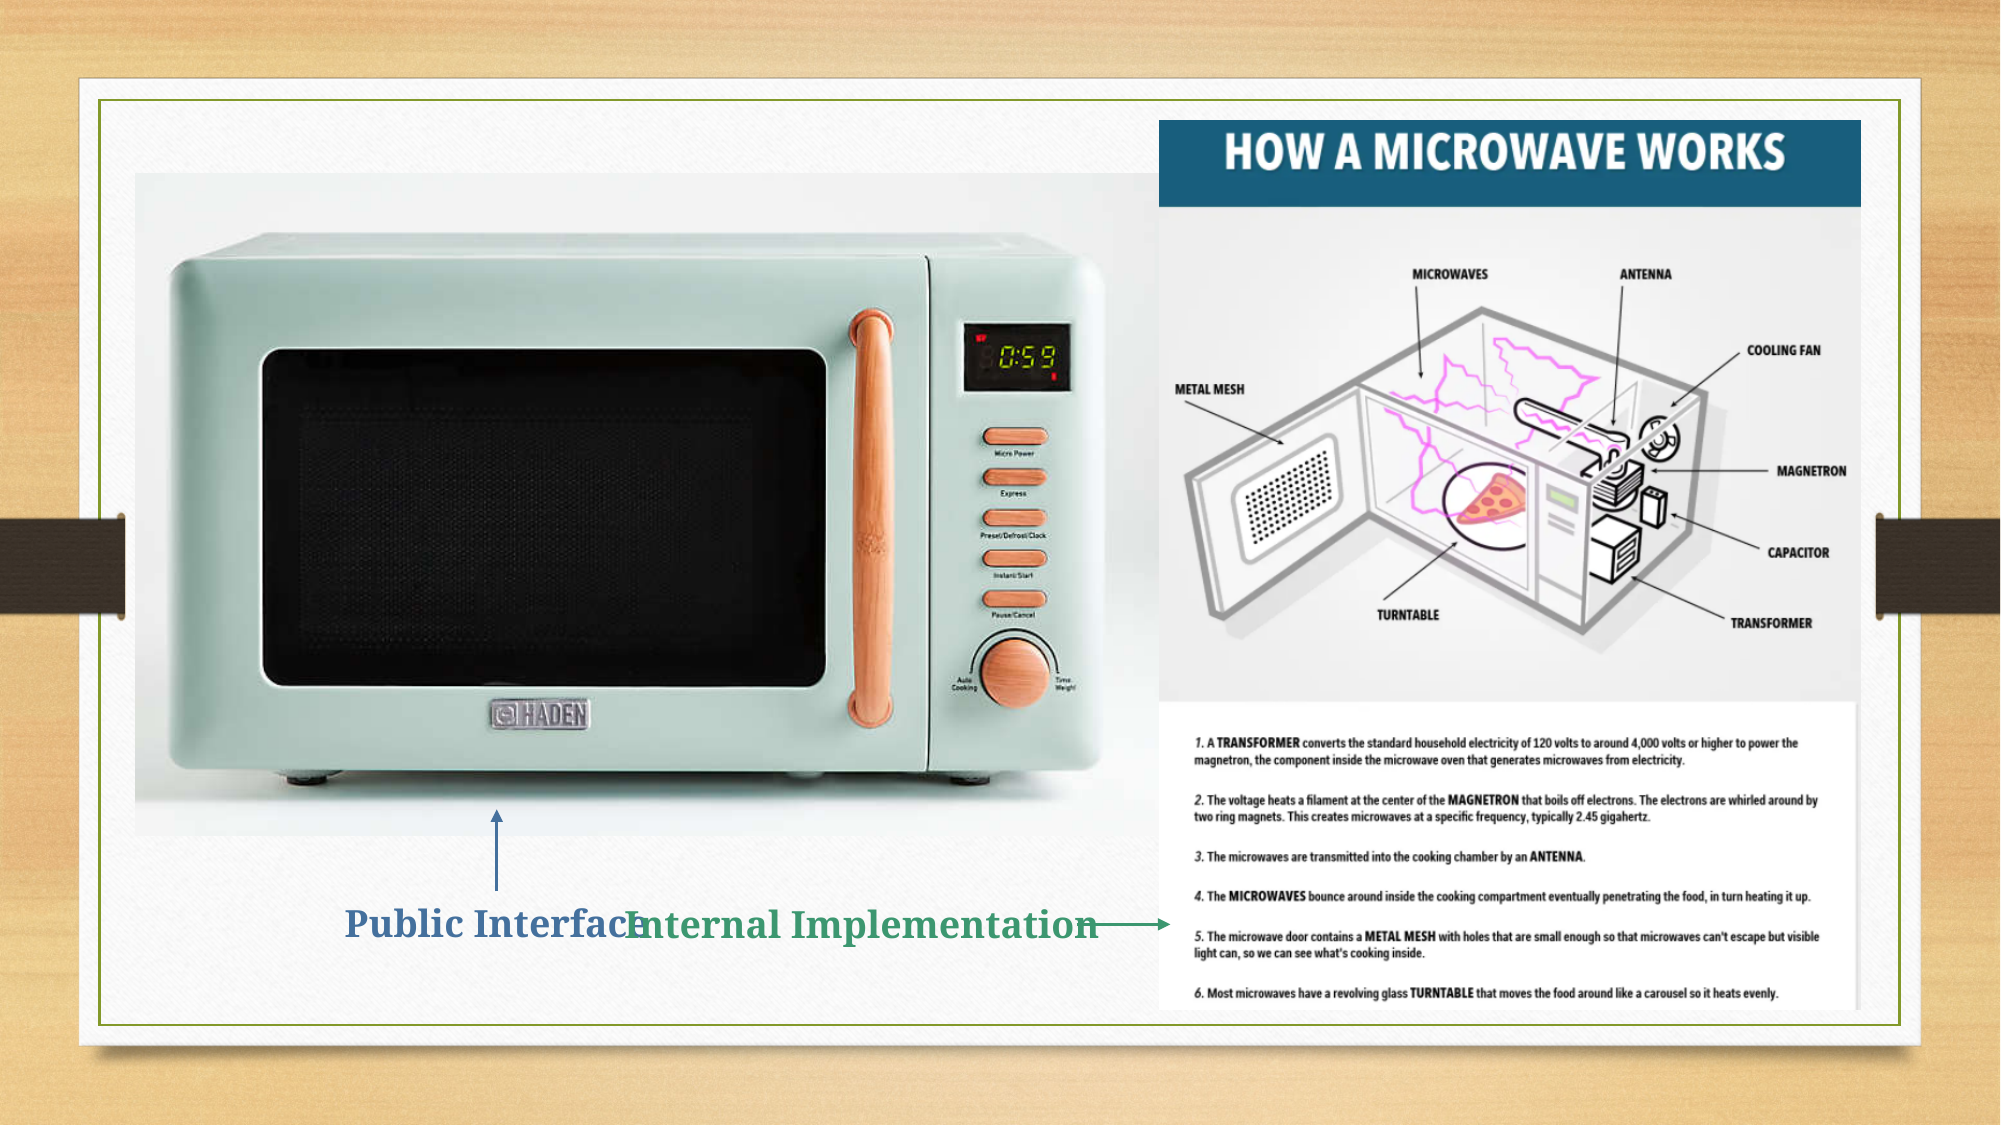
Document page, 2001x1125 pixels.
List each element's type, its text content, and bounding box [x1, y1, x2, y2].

text_box Public Interface [329, 892, 664, 952]
picture [0, 0, 2001, 1125]
text_box Internal Implementation [609, 894, 1115, 954]
